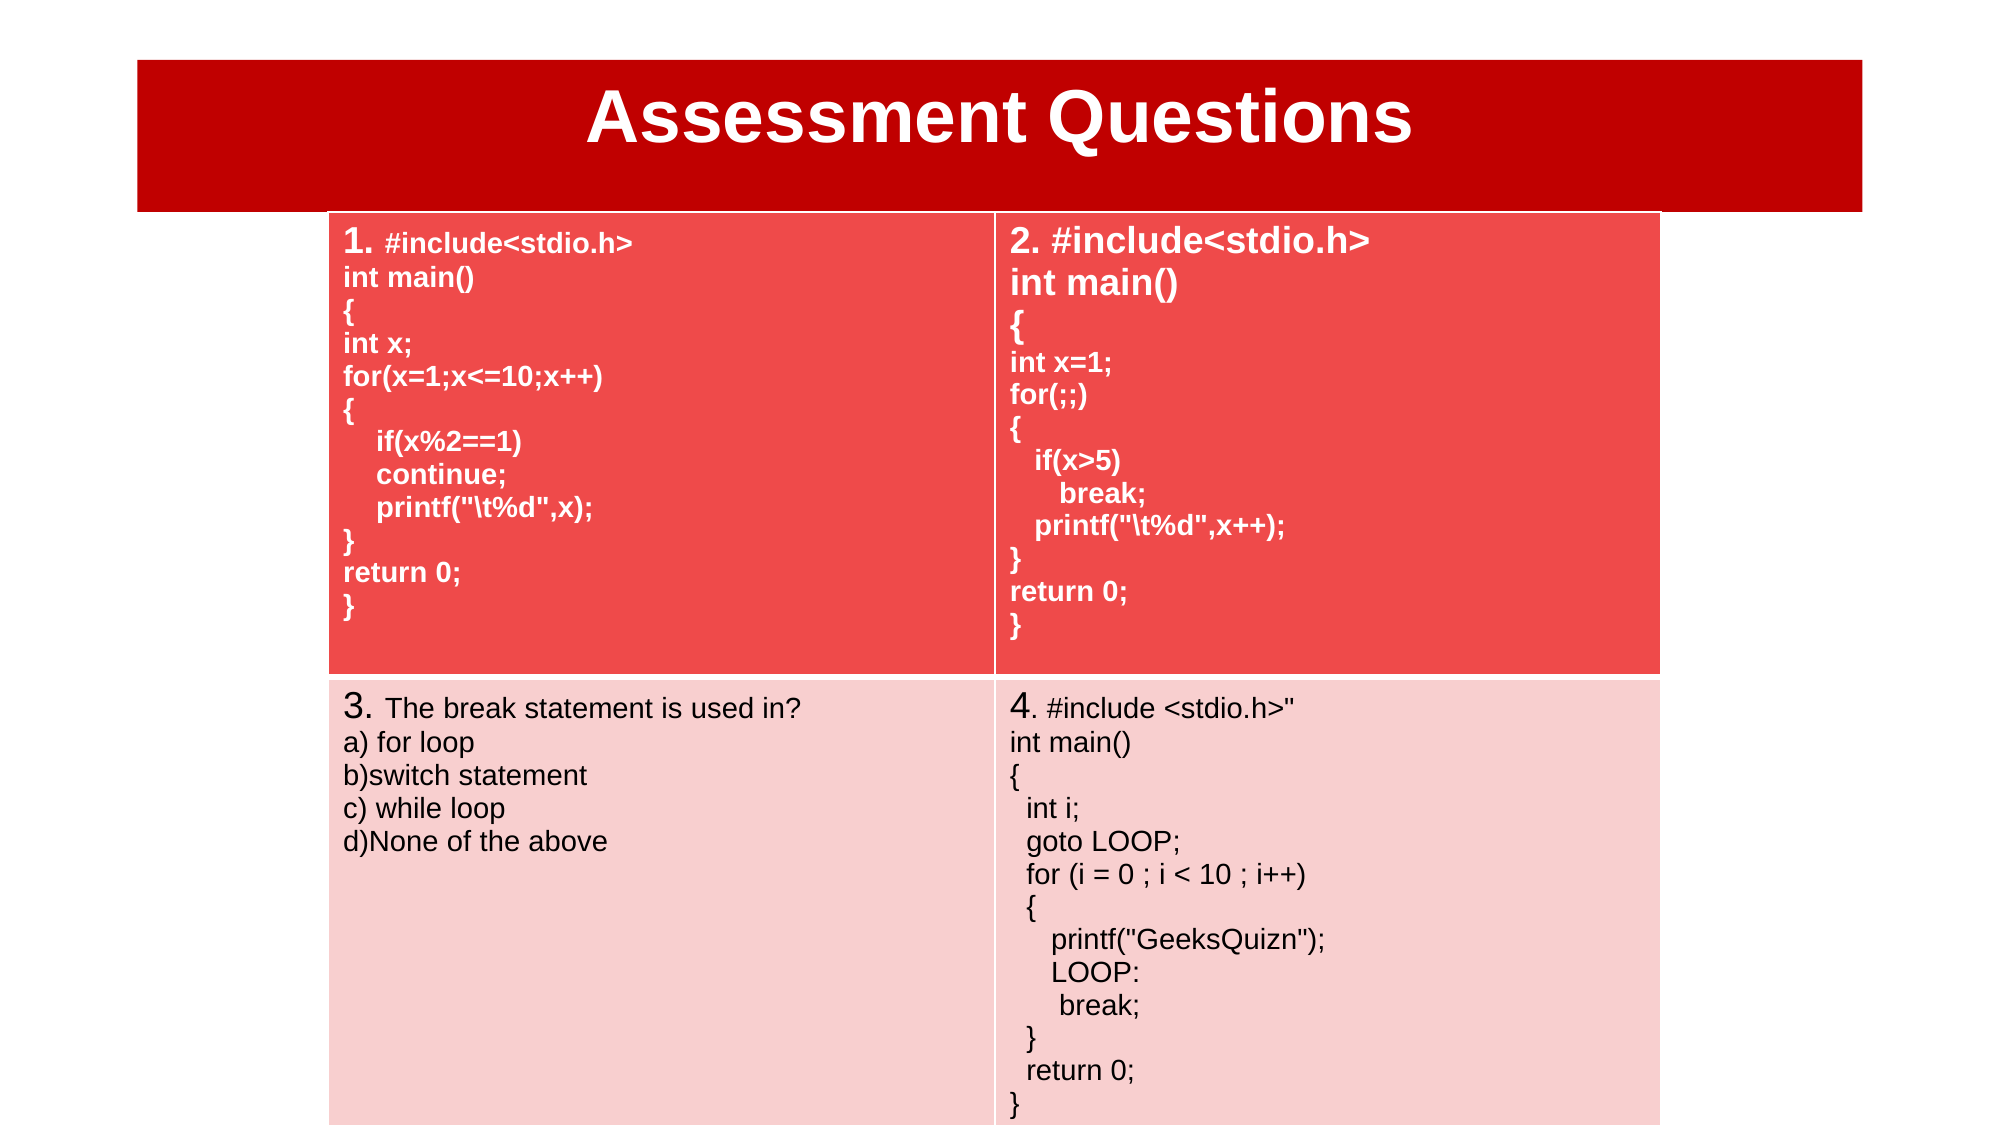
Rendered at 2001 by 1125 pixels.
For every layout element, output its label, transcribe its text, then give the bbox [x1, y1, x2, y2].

table_header 1. #include<stdio.h> int main() { int x; for(x=1;x<=10;x++) { if(x%2==1) continue; printf("\t%d",x); } return 0; } [329, 213, 994, 674]
table_cell 4. #include <stdio.h>" int main() { int i; goto LOOP; for (i = 0 ; i < 10 ; i++) { printf("GeeksQuizn"); LOOP: break; } return 0; } [996, 680, 1660, 1125]
table_cell 3. The break statement is used in? a) for loop b)switch statement c) while loop d)None of the above [329, 680, 994, 1125]
title Assessment Questions [137, 59, 1863, 212]
table_header 2. #include<stdio.h> int main() { int x=1; for(;;) { if(x>5) break; printf("\t%d",x++); } return 0; } [996, 213, 1660, 674]
